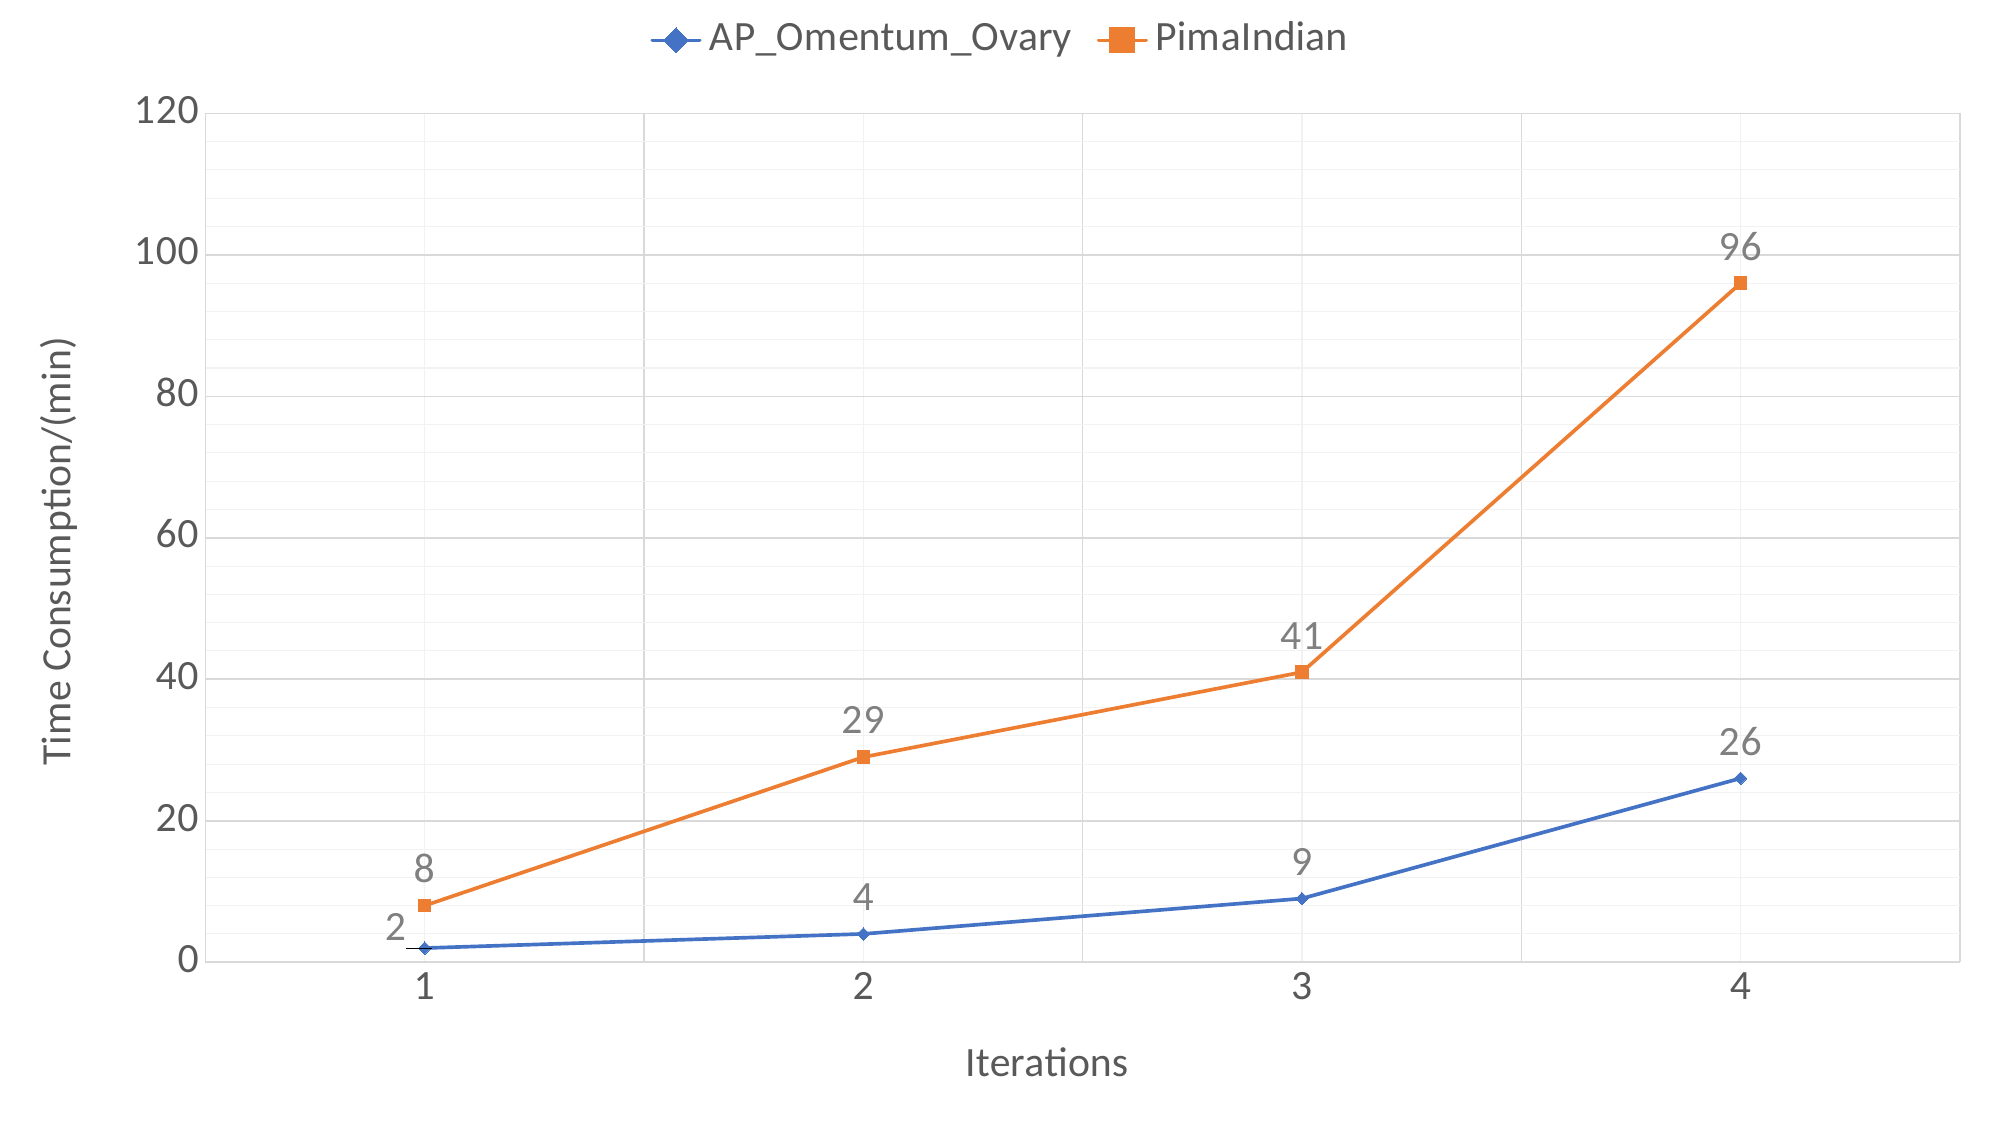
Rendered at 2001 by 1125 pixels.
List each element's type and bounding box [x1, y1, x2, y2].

chart [0, 0, 2000, 1125]
